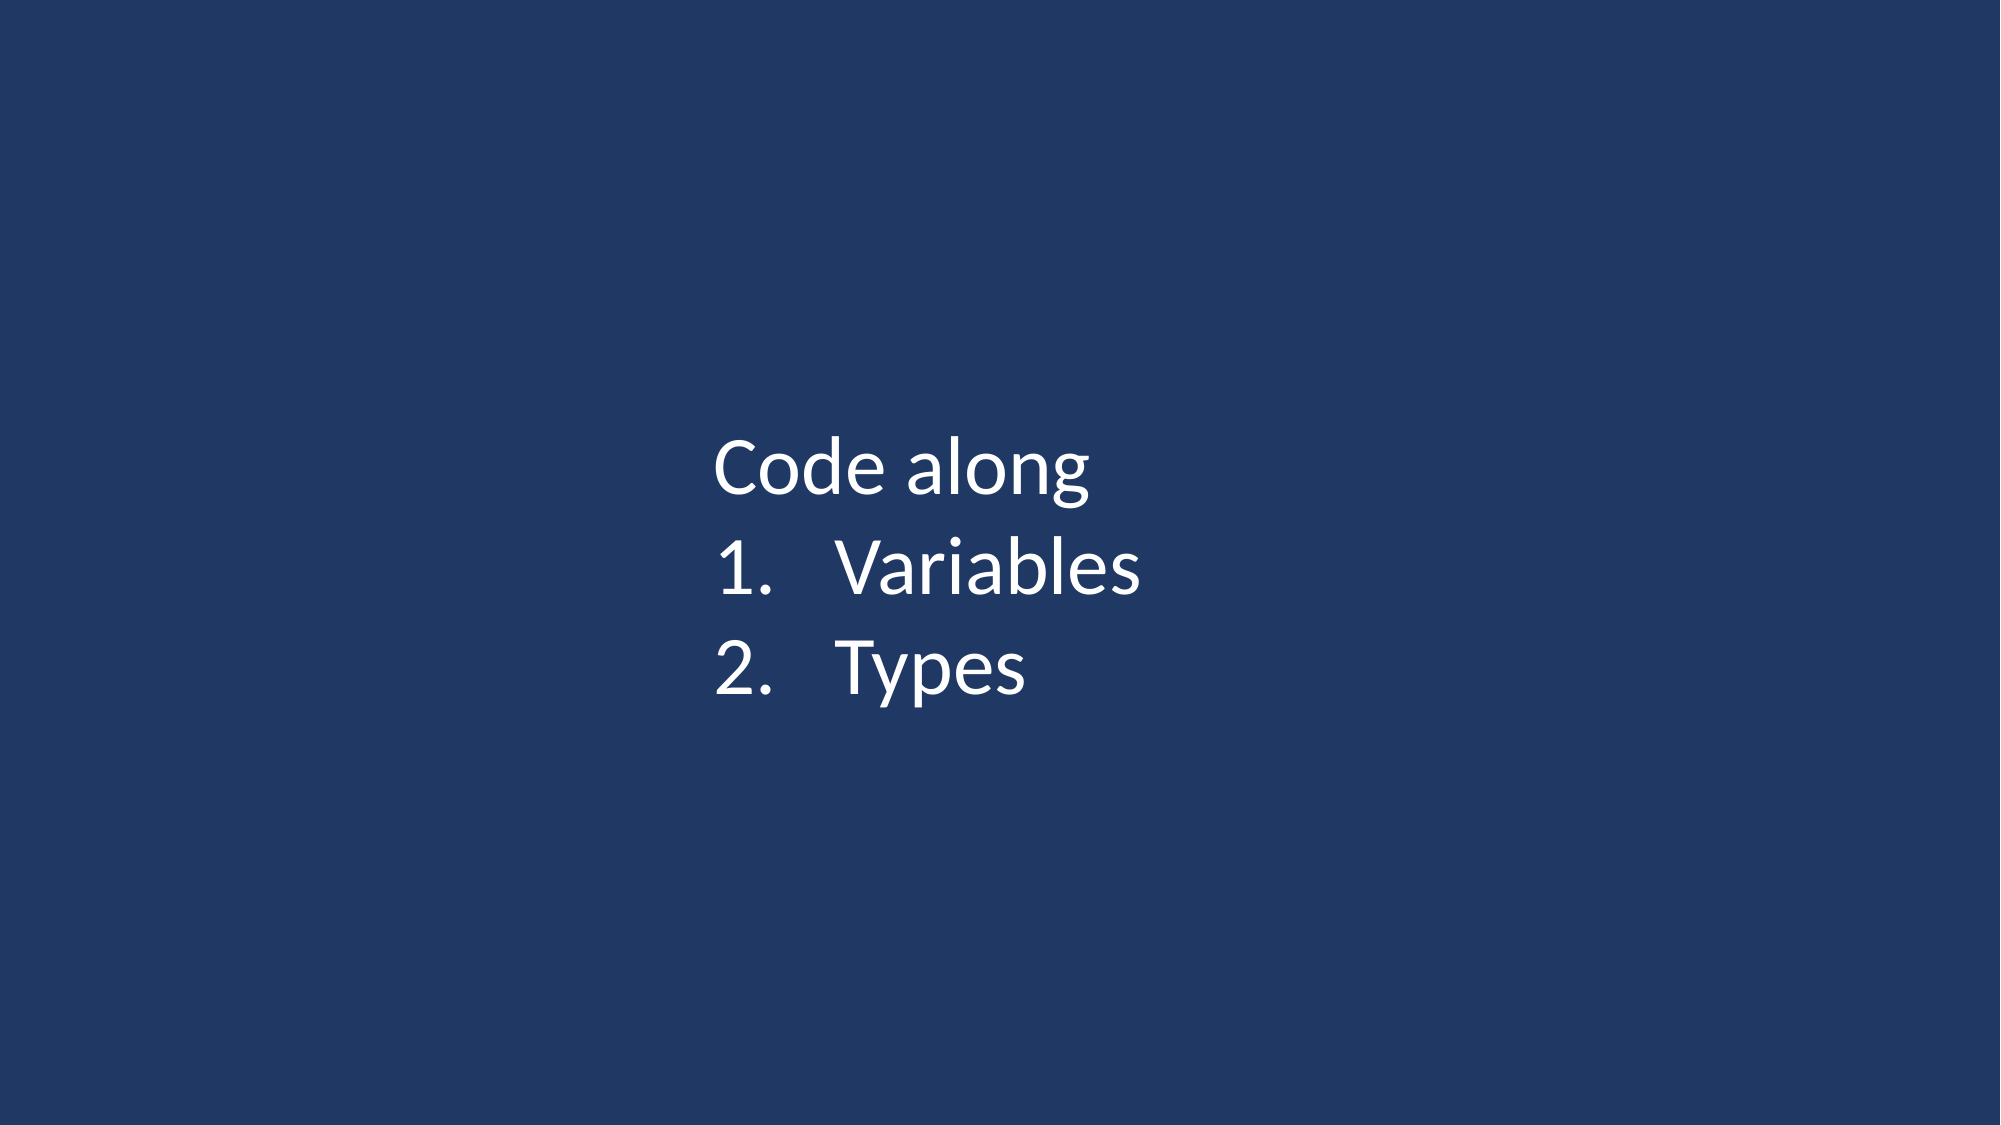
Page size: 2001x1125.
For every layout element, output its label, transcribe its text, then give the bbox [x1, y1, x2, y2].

text_box Code along Variables Types [698, 403, 1158, 819]
